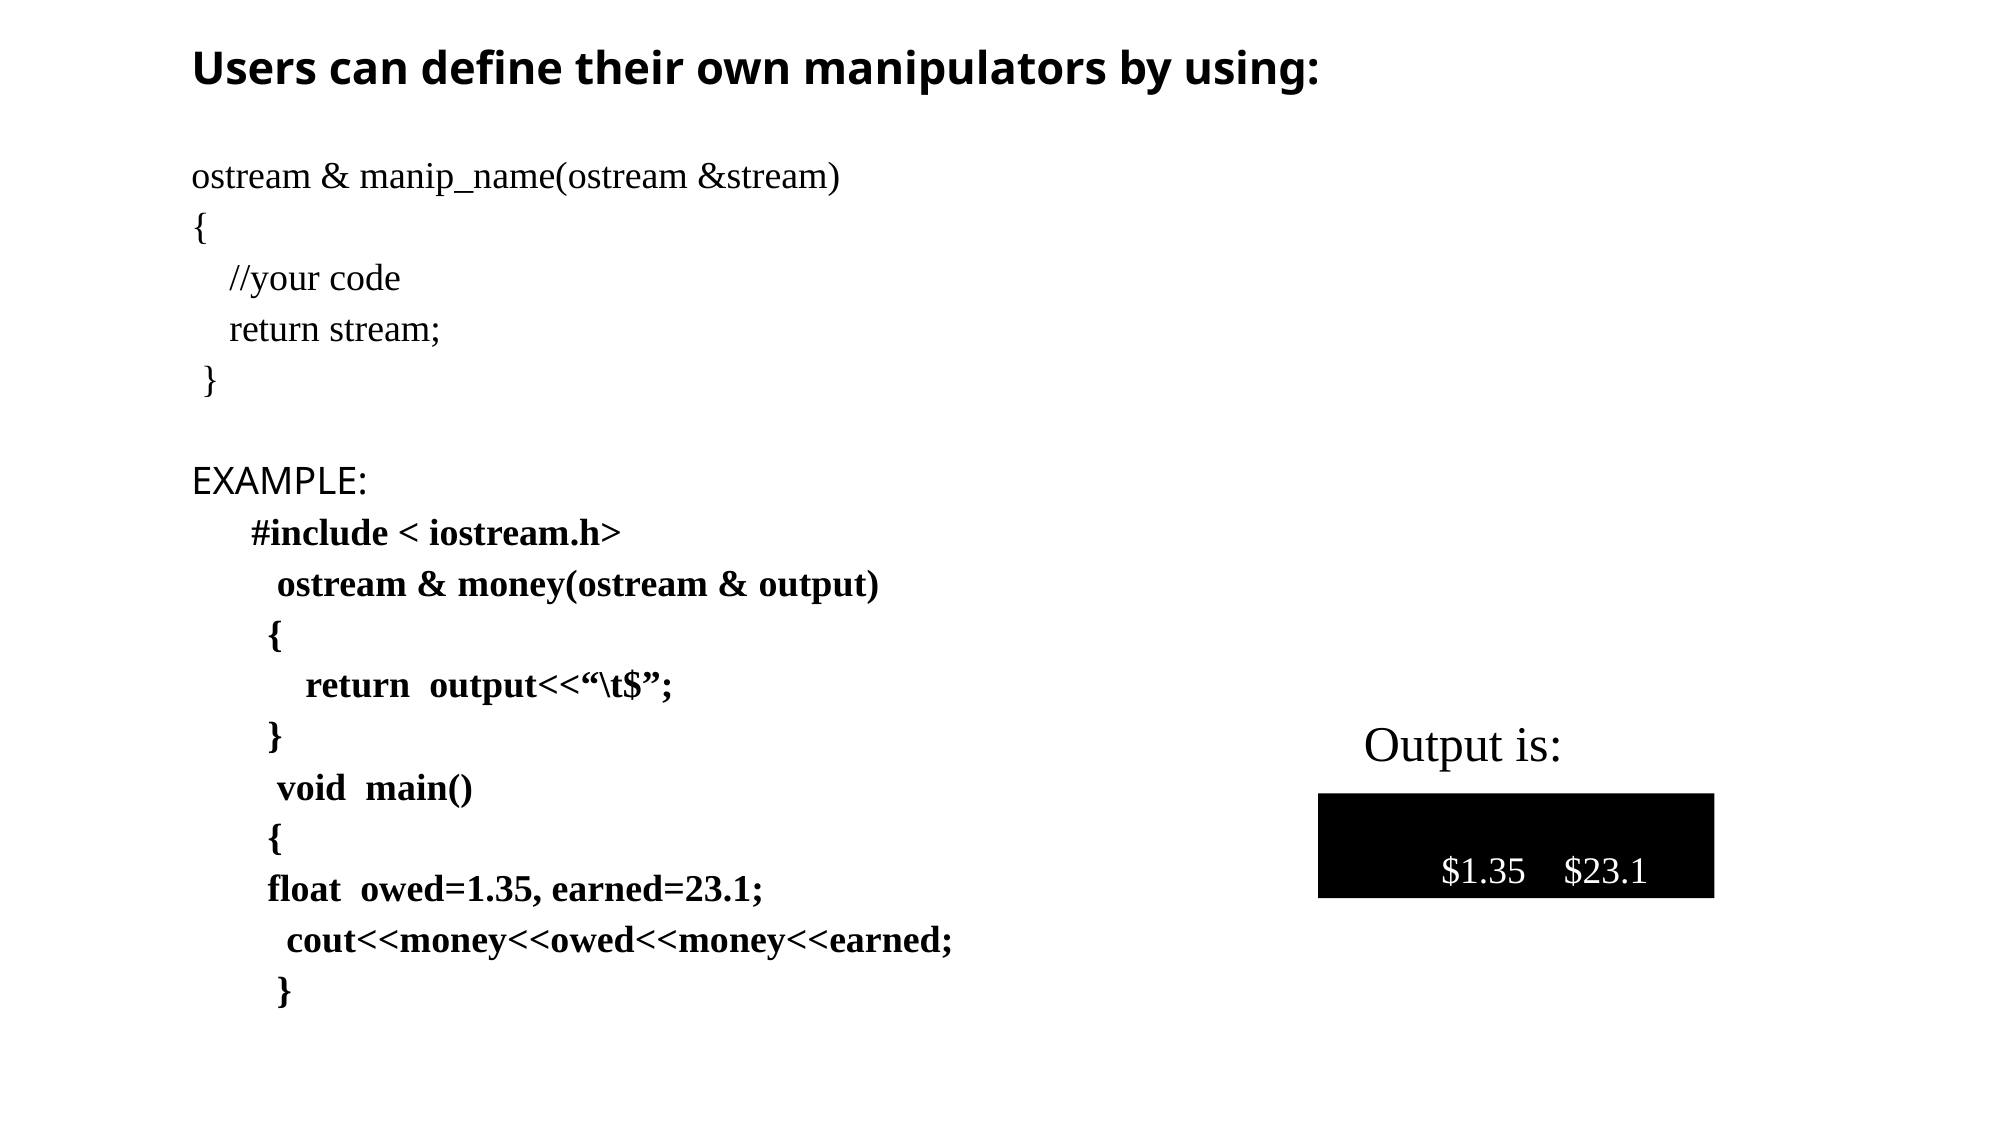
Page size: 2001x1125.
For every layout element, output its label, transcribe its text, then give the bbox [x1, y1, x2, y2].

text_box Output is: [1212, 704, 1715, 824]
list Users can define their own manipulators by using: ostream & manip_name(ostream &stream) { //your code return stream; } EXAMPLE: #include < iostream.h> ostream & money(ostream & output) { return output<<“\t$”; } void main() { float owed=1.35, earned=23.1; cout<<money<<owed<<money<<earned; } [176, 42, 1464, 1082]
text_box $1.35 $23.1 [1318, 793, 1715, 899]
